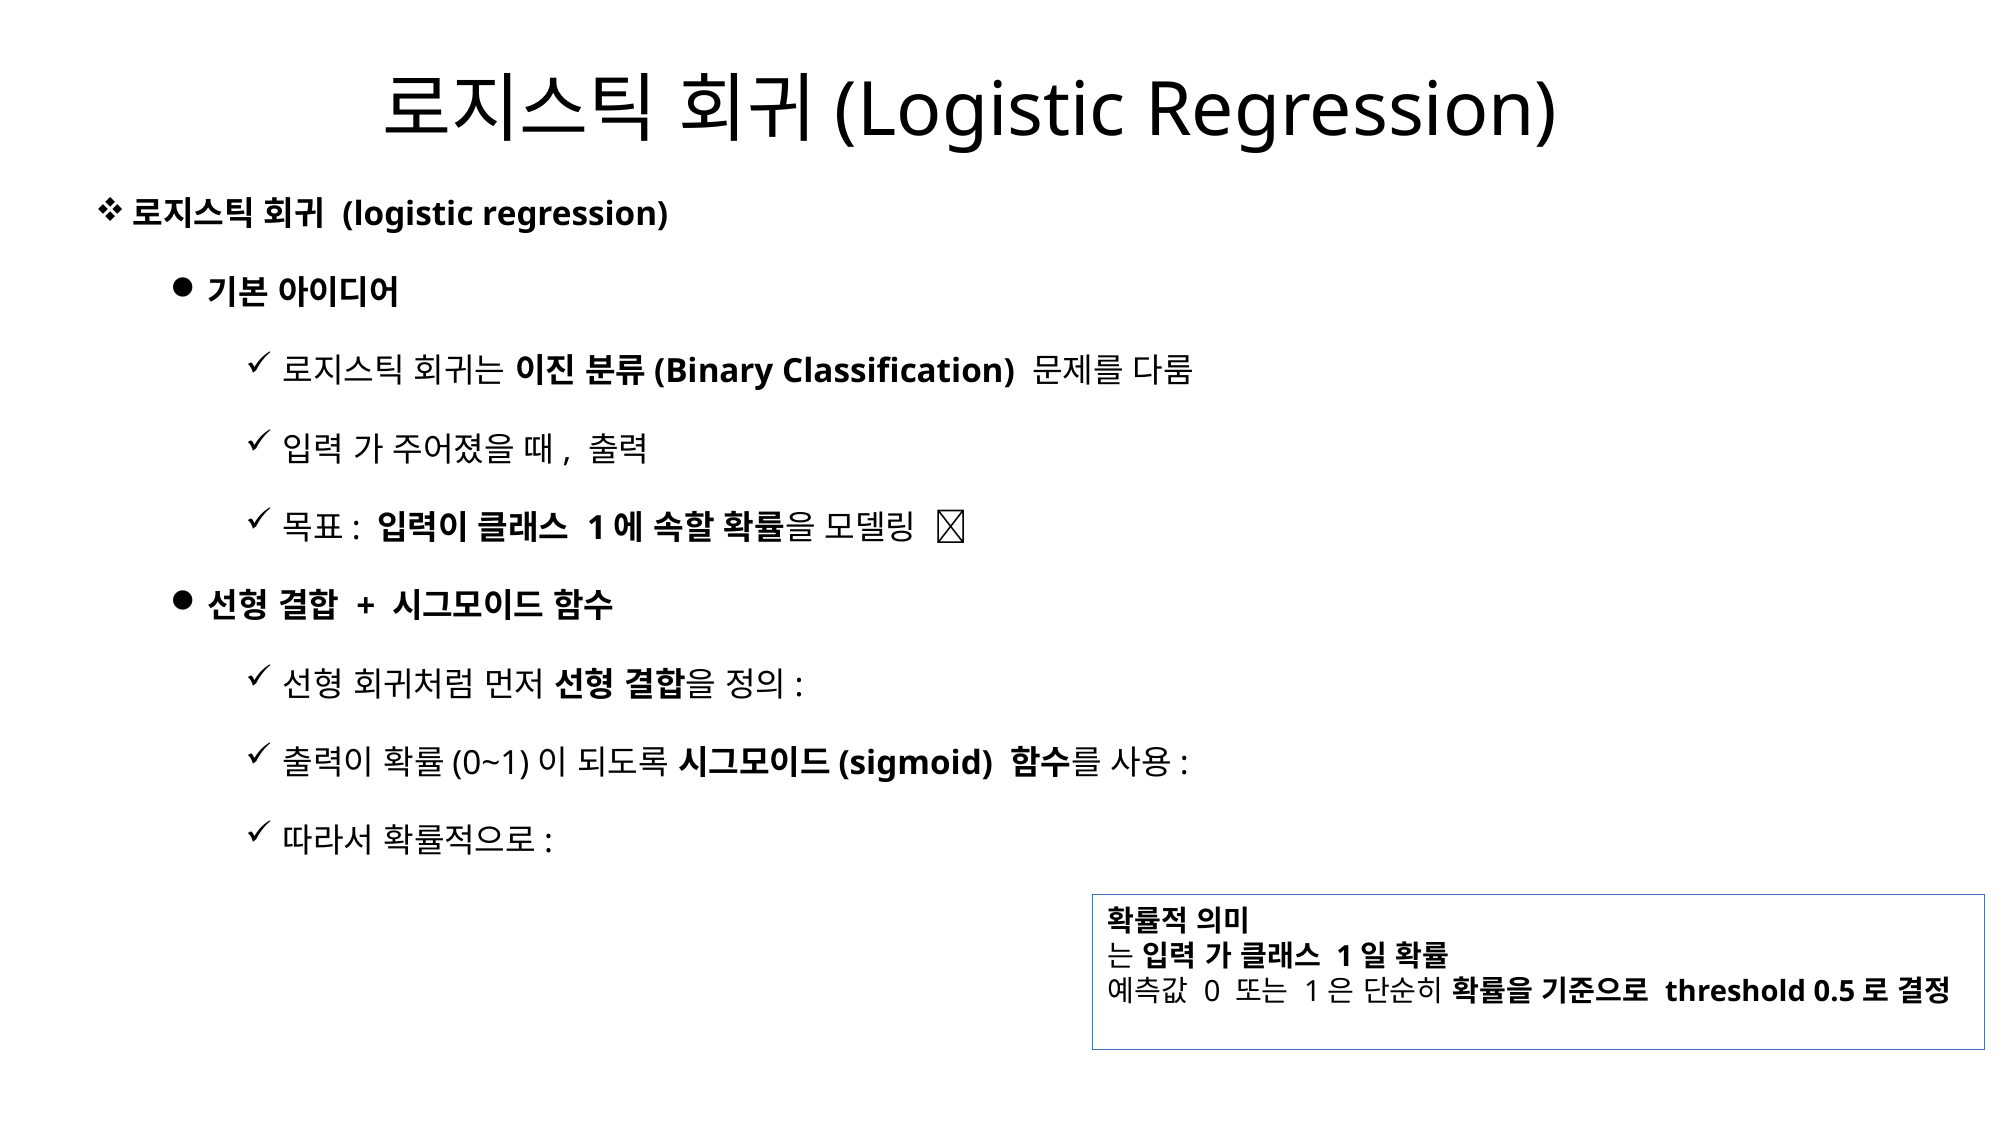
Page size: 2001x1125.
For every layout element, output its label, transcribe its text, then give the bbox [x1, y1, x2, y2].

text_box 로지스틱 회귀(Logistic Regression) [367, 53, 1663, 158]
